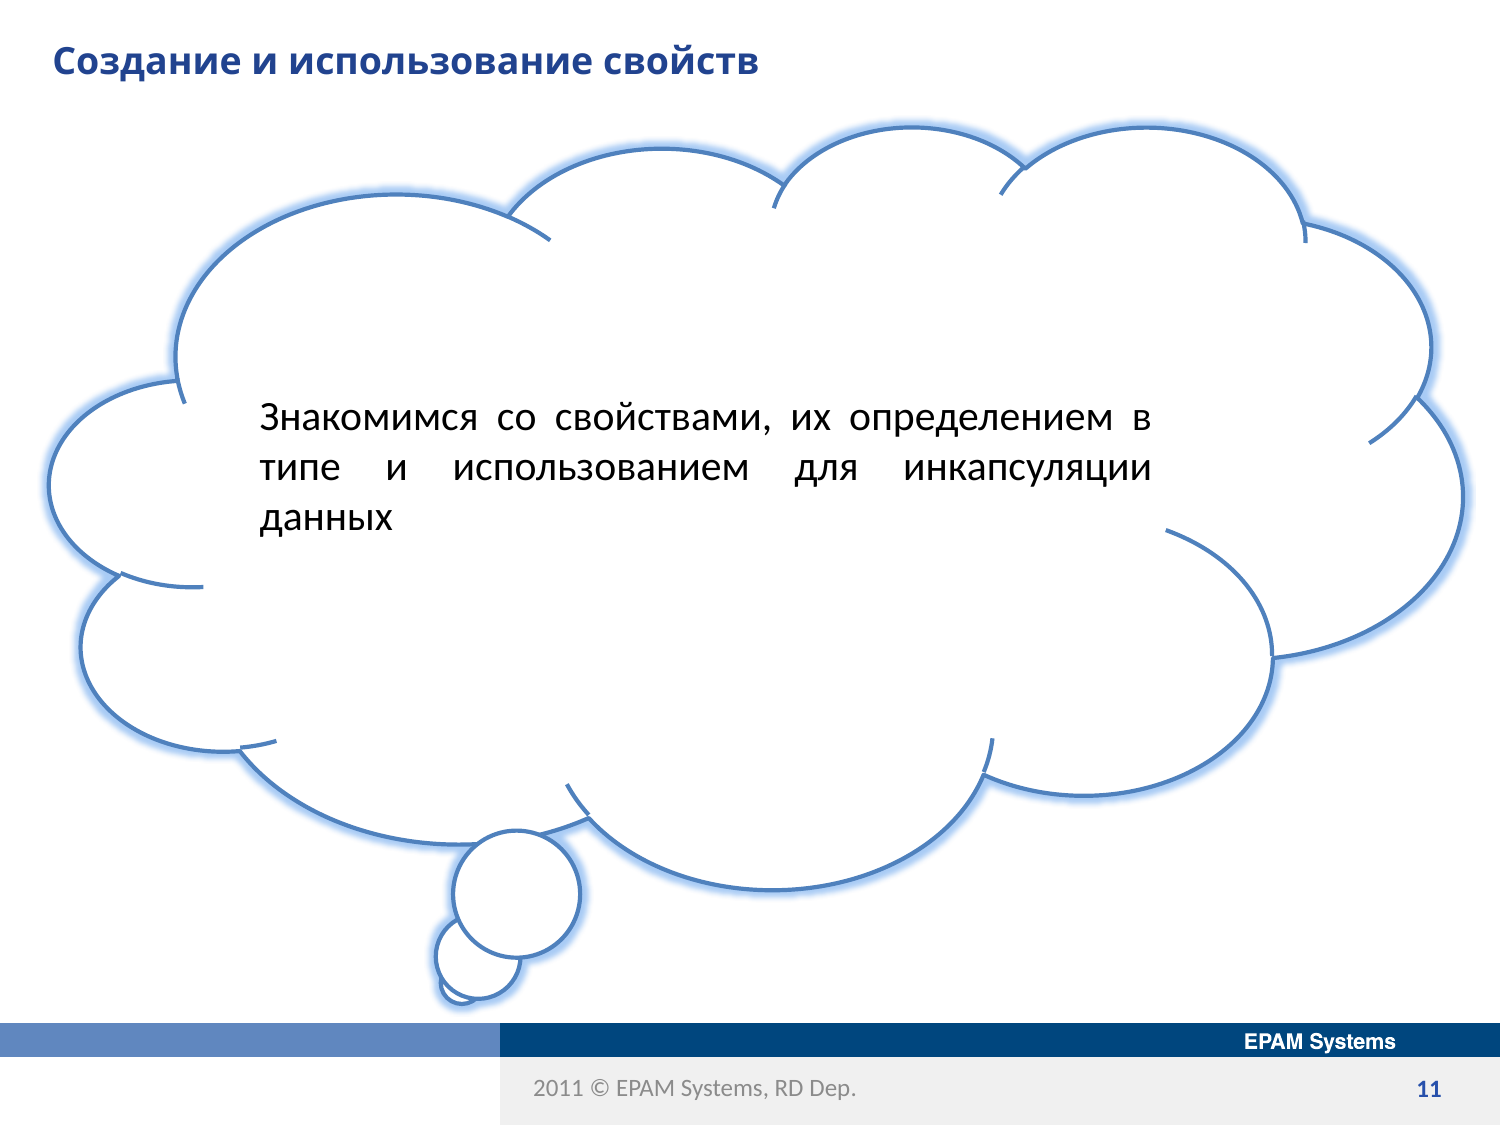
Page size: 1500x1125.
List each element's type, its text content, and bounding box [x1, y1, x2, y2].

title Создание и использование свойств [36, 29, 1469, 90]
text_box Знакомимся со свойствами, их определением в типе и использованием для инкапсуляции данных [46, 125, 1466, 1007]
